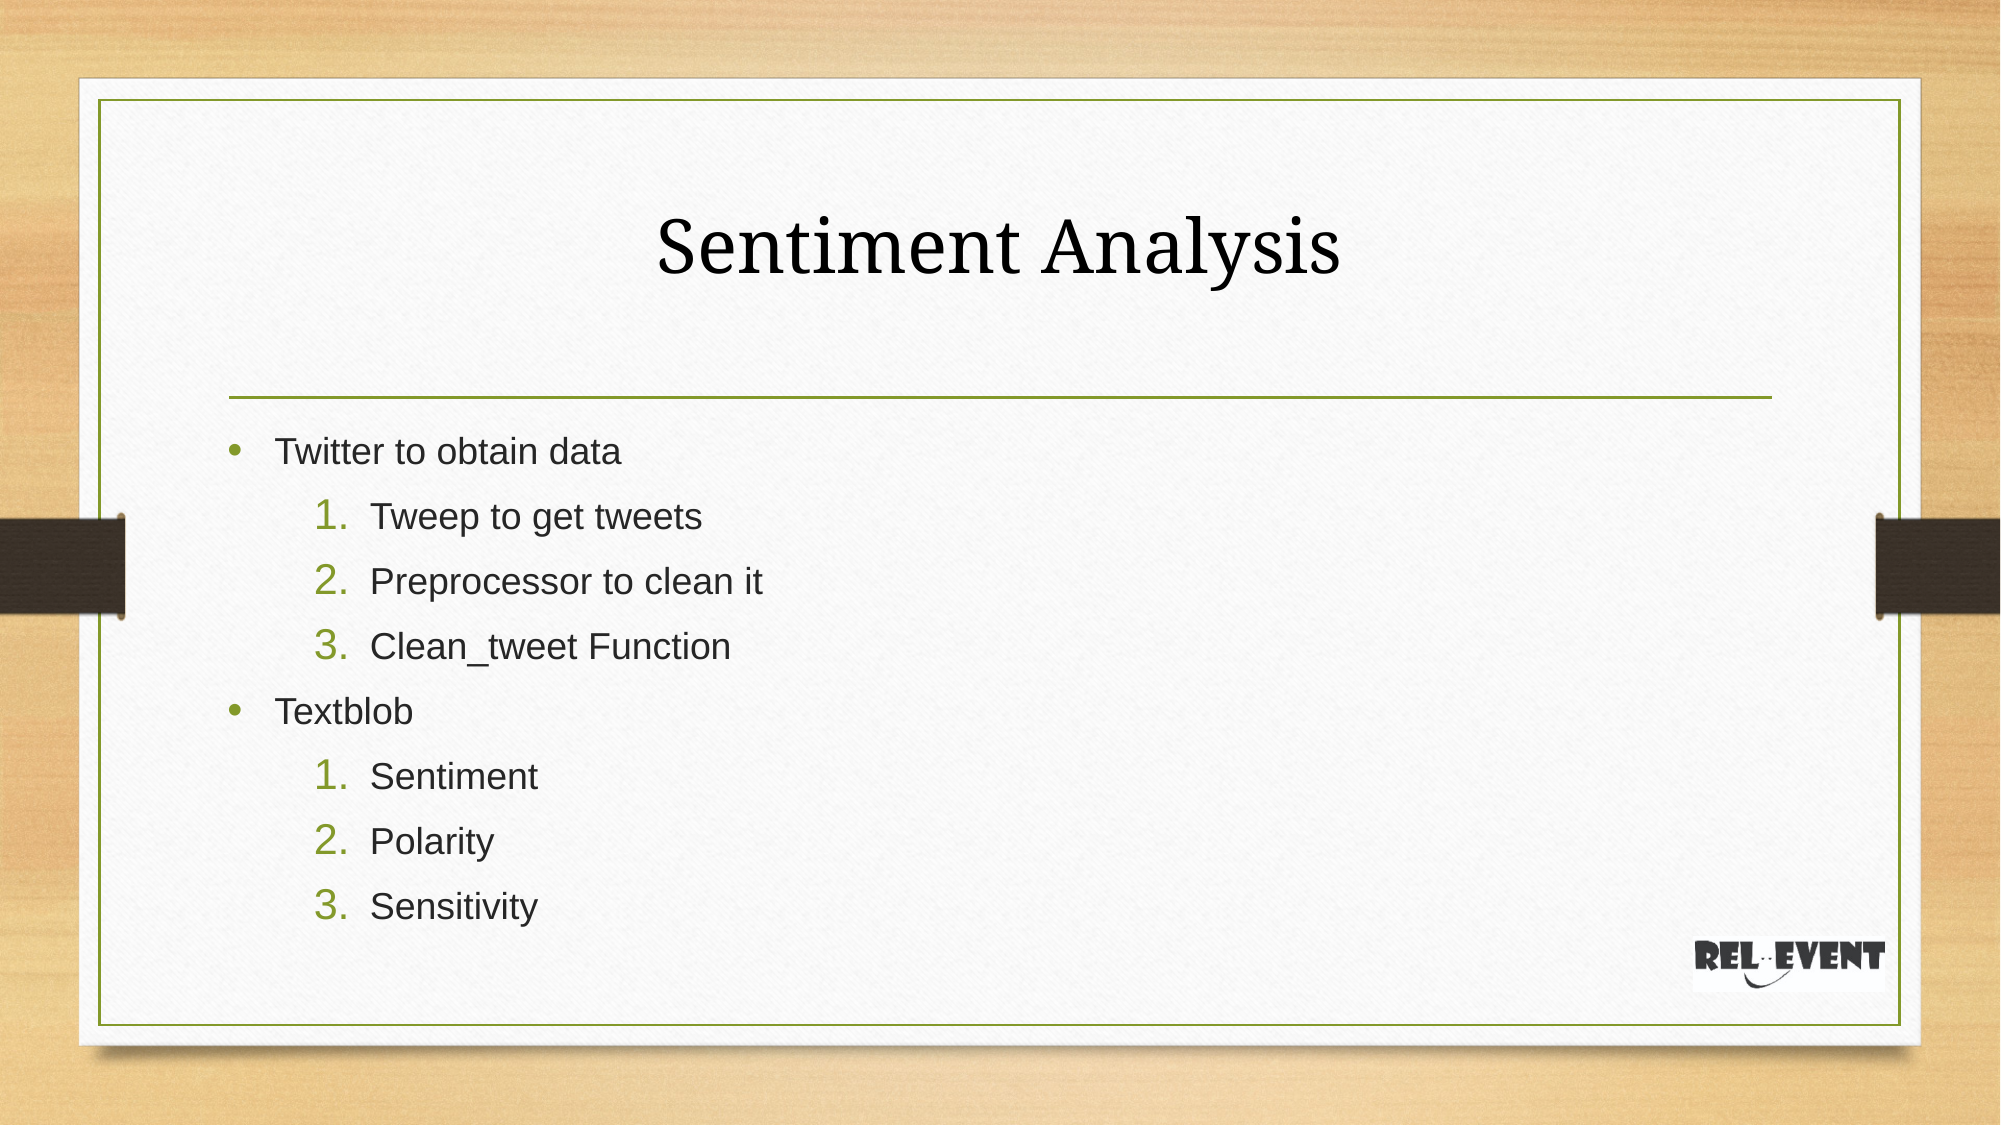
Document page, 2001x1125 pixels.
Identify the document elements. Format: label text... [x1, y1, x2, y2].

list Twitter to obtain data Tweep to get tweets Preprocessor to clean it Clean_tweet Function Textblob Sentiment Polarity Sensitivity [212, 419, 1788, 964]
slide_number Sentiment Analysis [626, 195, 1374, 293]
picture [0, 0, 2001, 1125]
